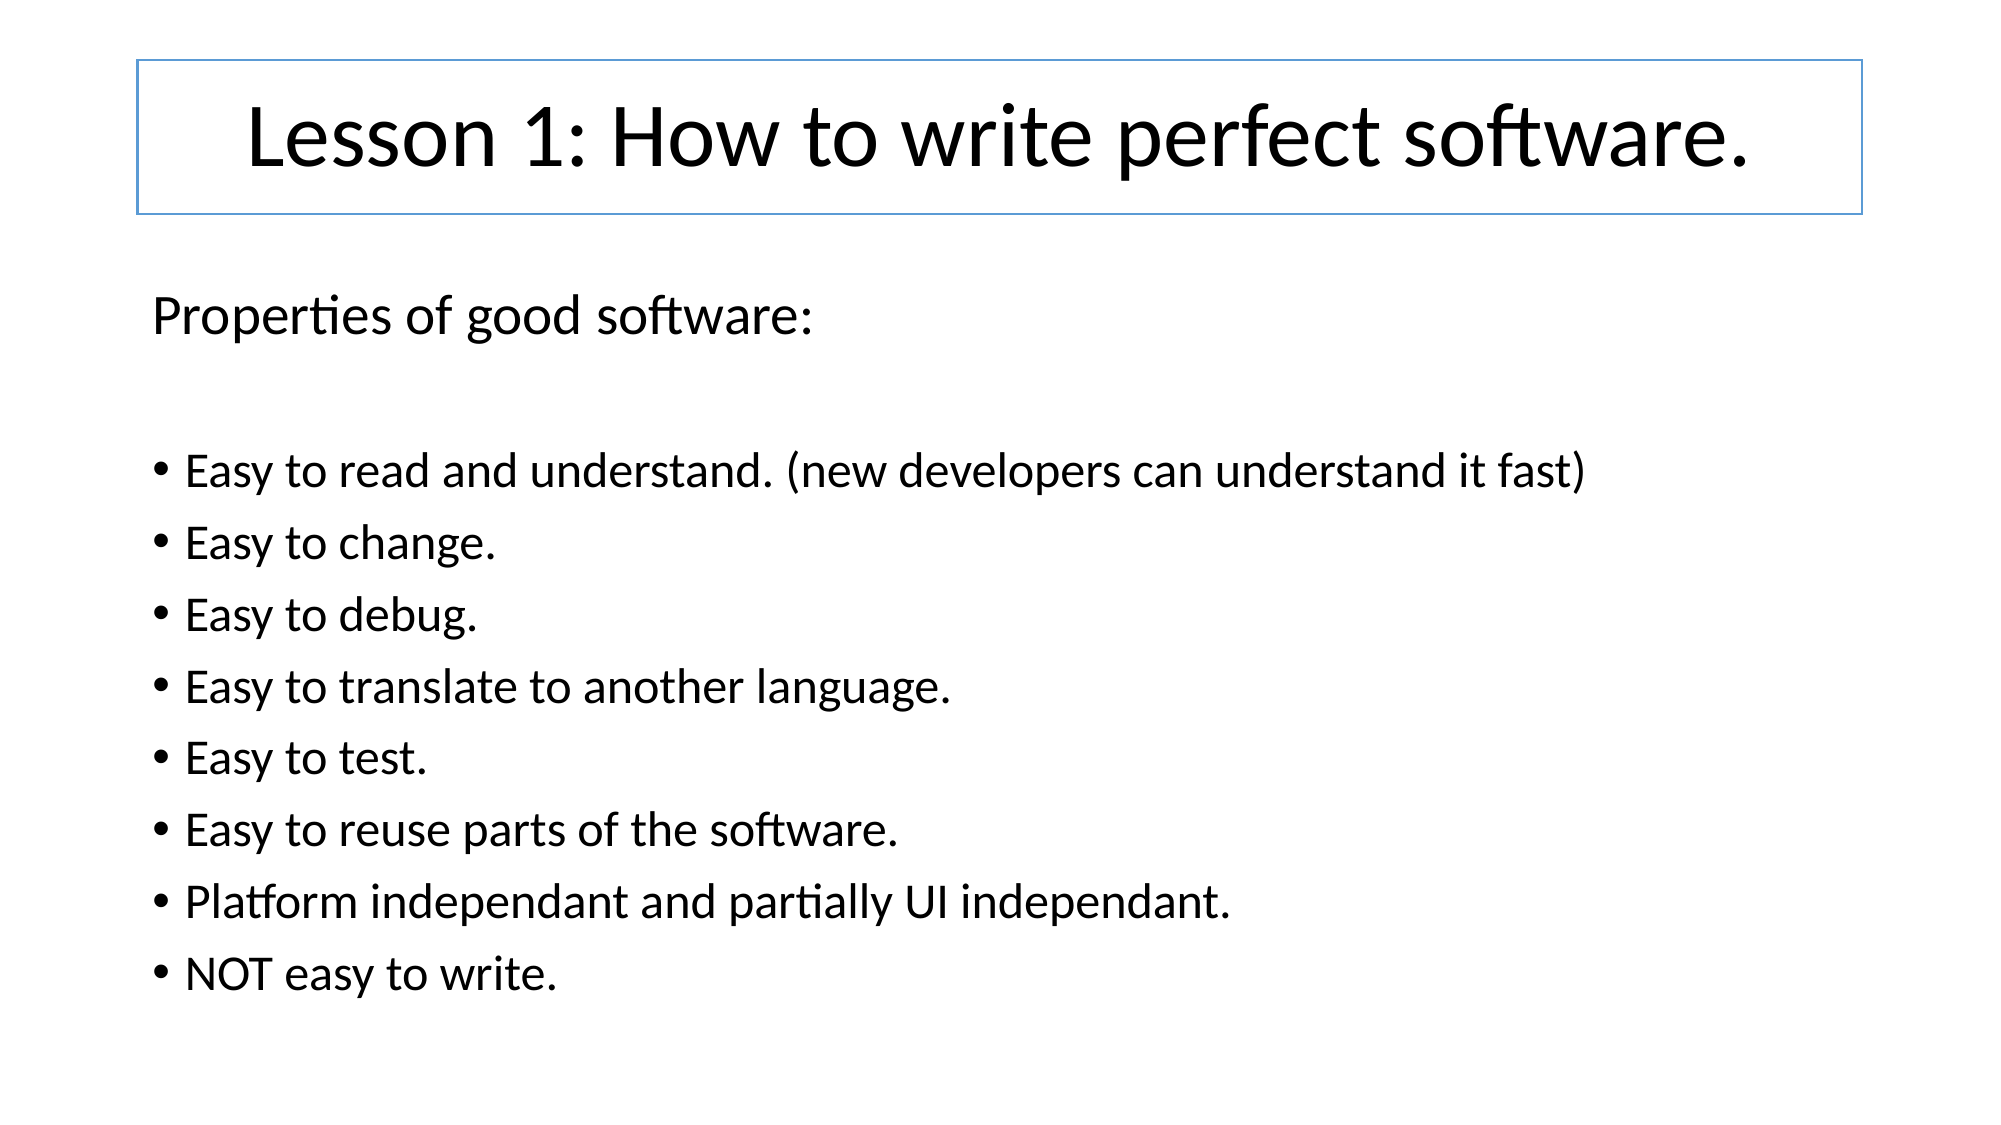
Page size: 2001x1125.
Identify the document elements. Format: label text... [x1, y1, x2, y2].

title Lesson 1: How to write perfect software. [136, 59, 1863, 215]
list Properties of good software: Easy to read and understand. (new developers can understand it fast) Easy to change. Easy to debug. Easy to translate to another language. Easy to test. Easy to reuse parts of the software. Platform independant and partially UI independant. NOT easy to write. [137, 277, 1863, 1014]
